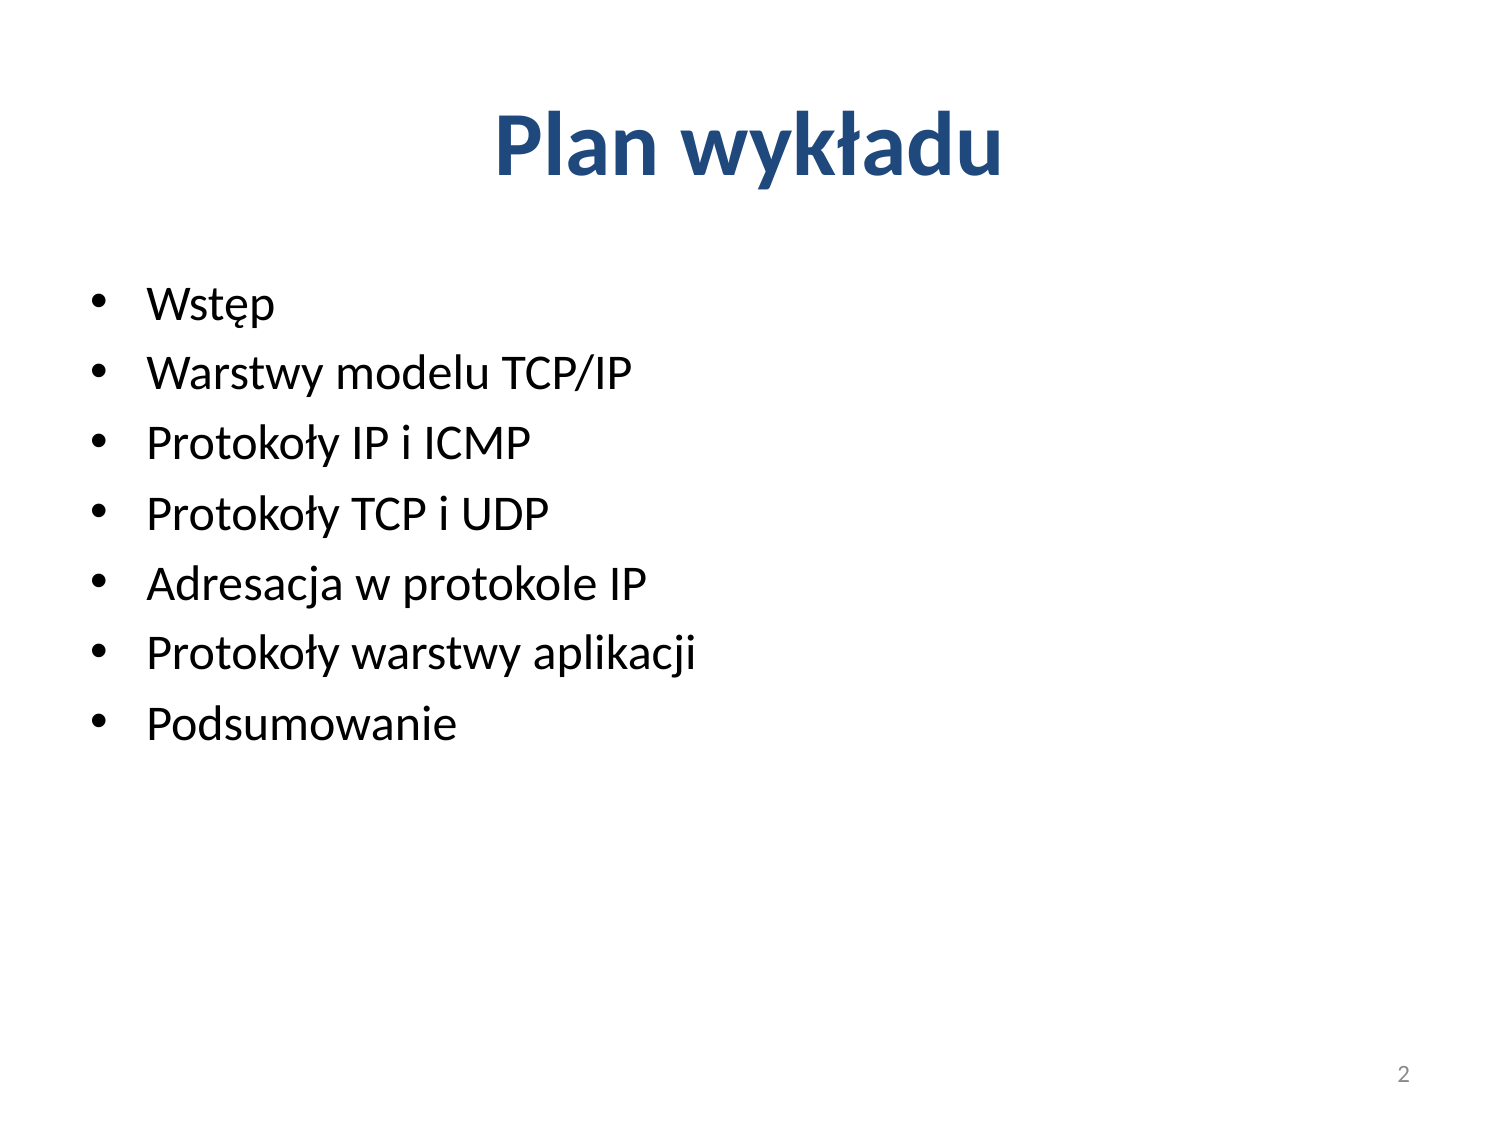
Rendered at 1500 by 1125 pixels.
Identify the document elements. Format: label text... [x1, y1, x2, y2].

slide_number 2 [1074, 1042, 1425, 1103]
title Plan wykładu [75, 45, 1425, 233]
list Wstęp Warstwy modelu TCP/IP Protokoły IP i ICMP Protokoły TCP i UDP Adresacja w protokole IP Protokoły warstwy aplikacji Podsumowanie [75, 262, 1425, 1005]
